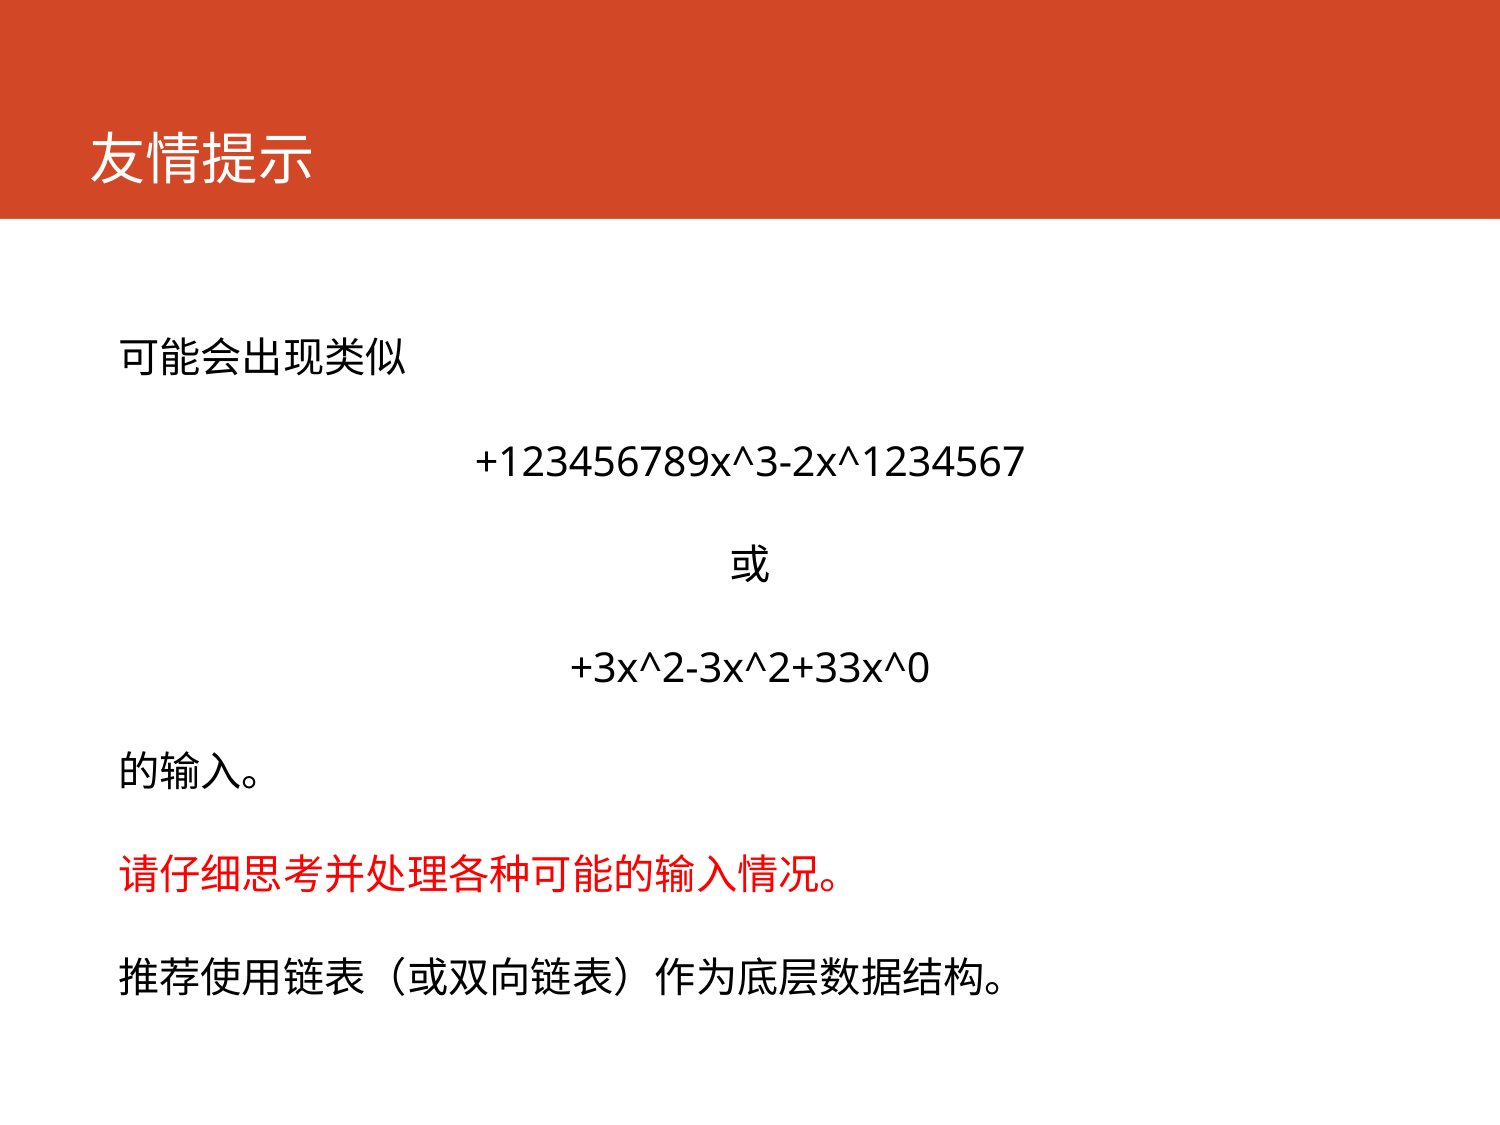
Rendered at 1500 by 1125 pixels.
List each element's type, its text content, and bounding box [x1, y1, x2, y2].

list 可能会出现类似 +123456789x^3-2x^1234567 或 +3x^2-3x^2+33x^0 的输入。 请仔细思考并处理各种可能的输入情况。 推荐使用链表（或双向链表）作为底层数据结构。 [103, 299, 1397, 1014]
title 友情提示 [74, 0, 1397, 199]
